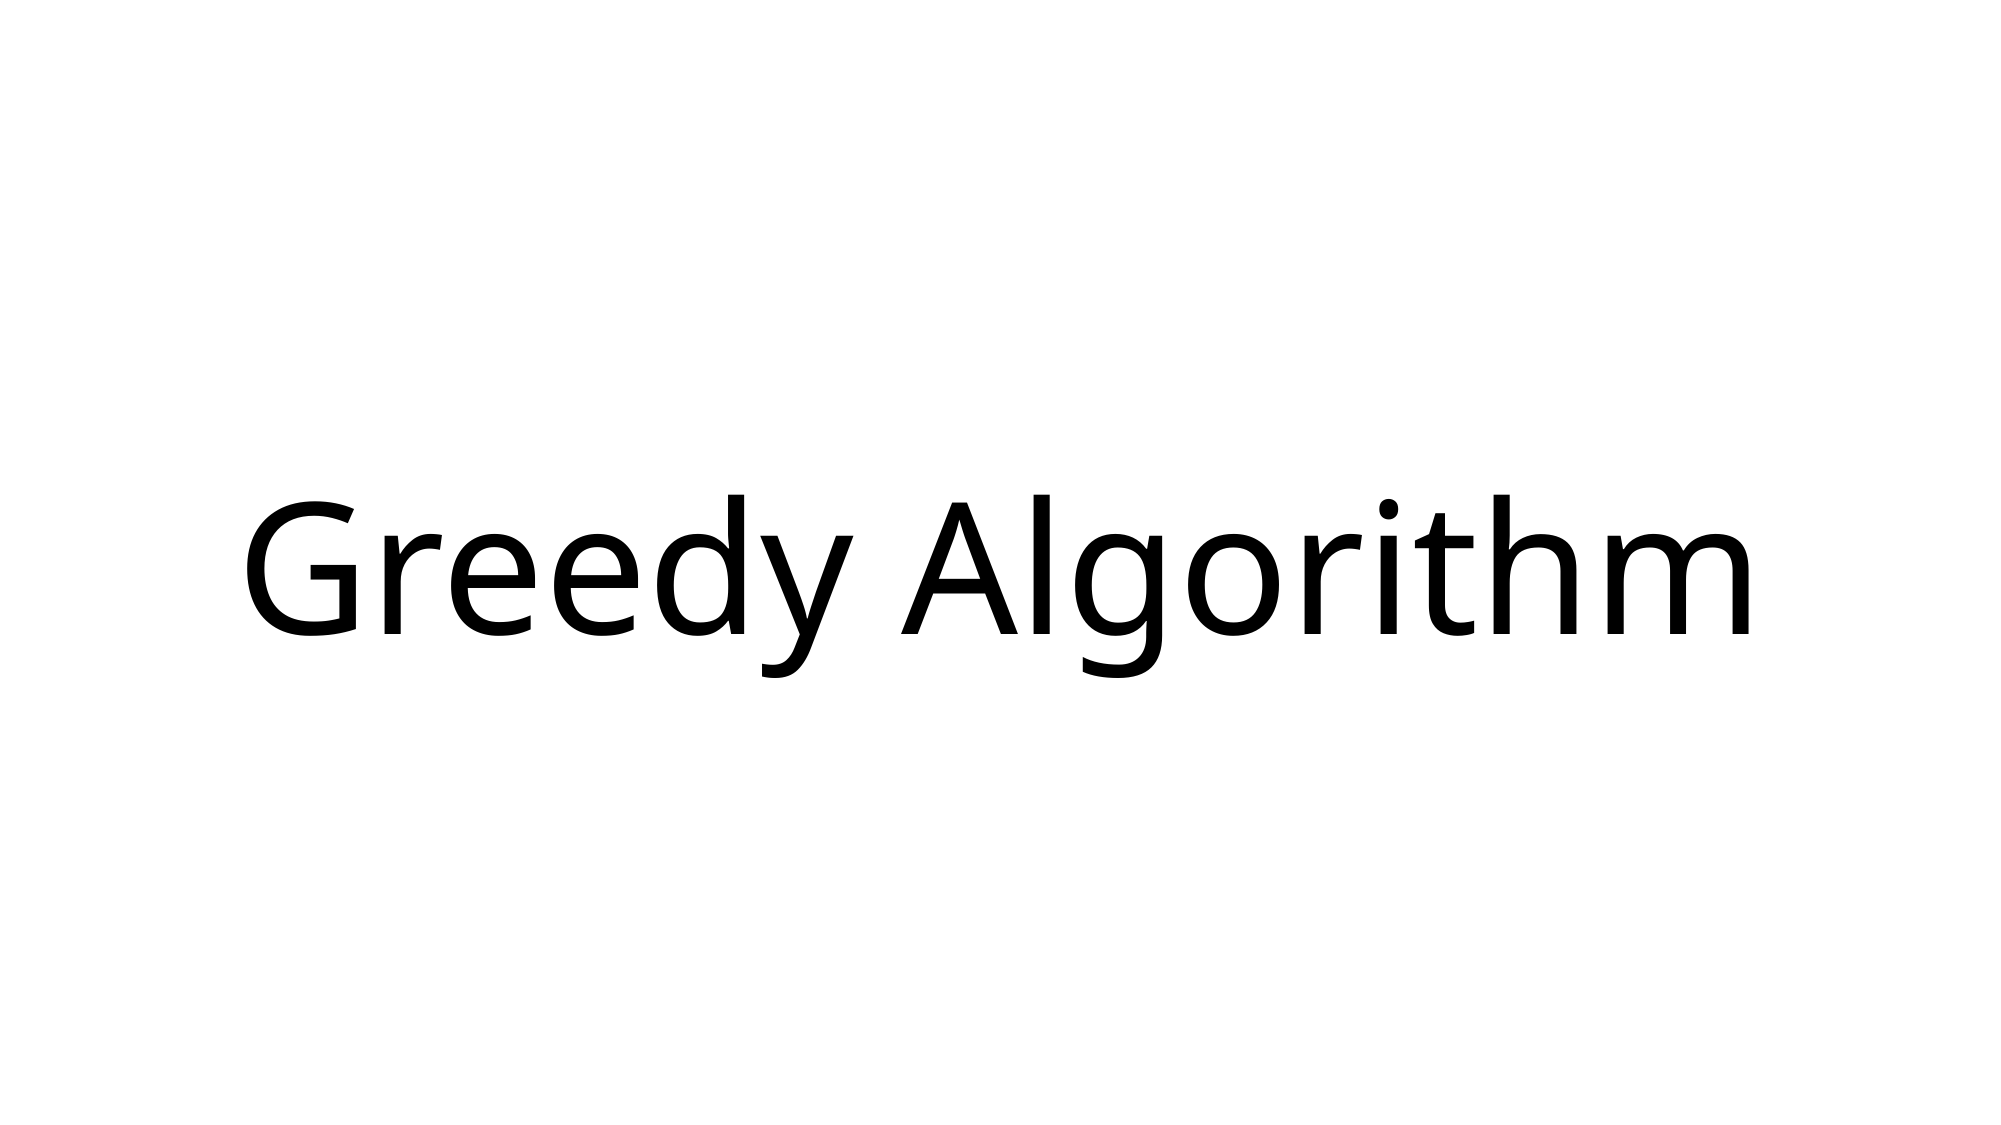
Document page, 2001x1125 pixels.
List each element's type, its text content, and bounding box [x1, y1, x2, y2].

text_box Greedy Algorithm [221, 443, 1779, 679]
